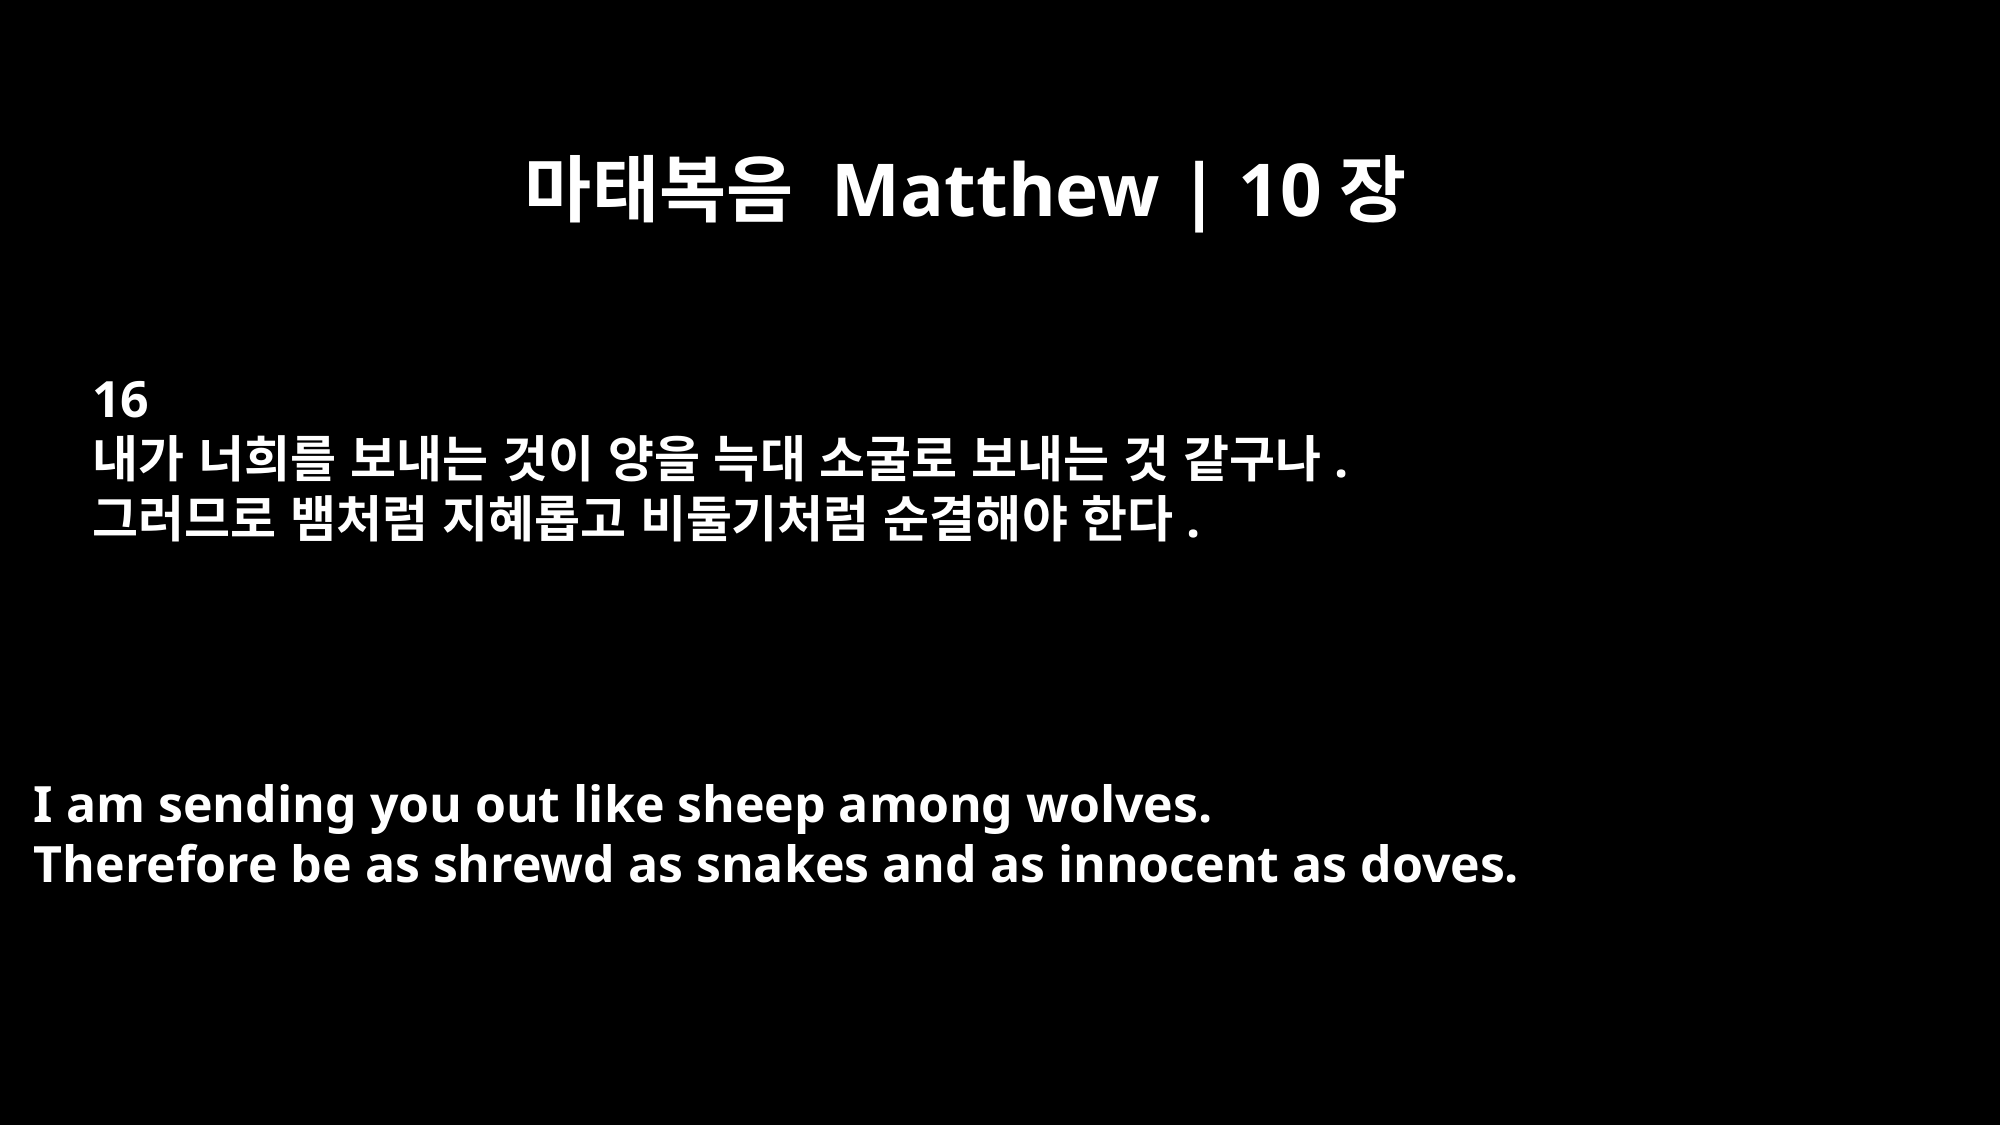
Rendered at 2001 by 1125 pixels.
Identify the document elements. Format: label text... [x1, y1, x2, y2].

text_box I am sending you out like sheep among wolves. Therefore be as shrewd as snakes and as innocent as doves. [19, 764, 1535, 900]
text_box 16 내가 너희를 보내는 것이 양을 늑대 소굴로 보내는 것 같구나. 그러므로 뱀처럼 지혜롭고 비둘기처럼 순결해야 한다. [77, 359, 1364, 555]
text_box 마태복음 Matthew | 10장 [510, 136, 1422, 239]
